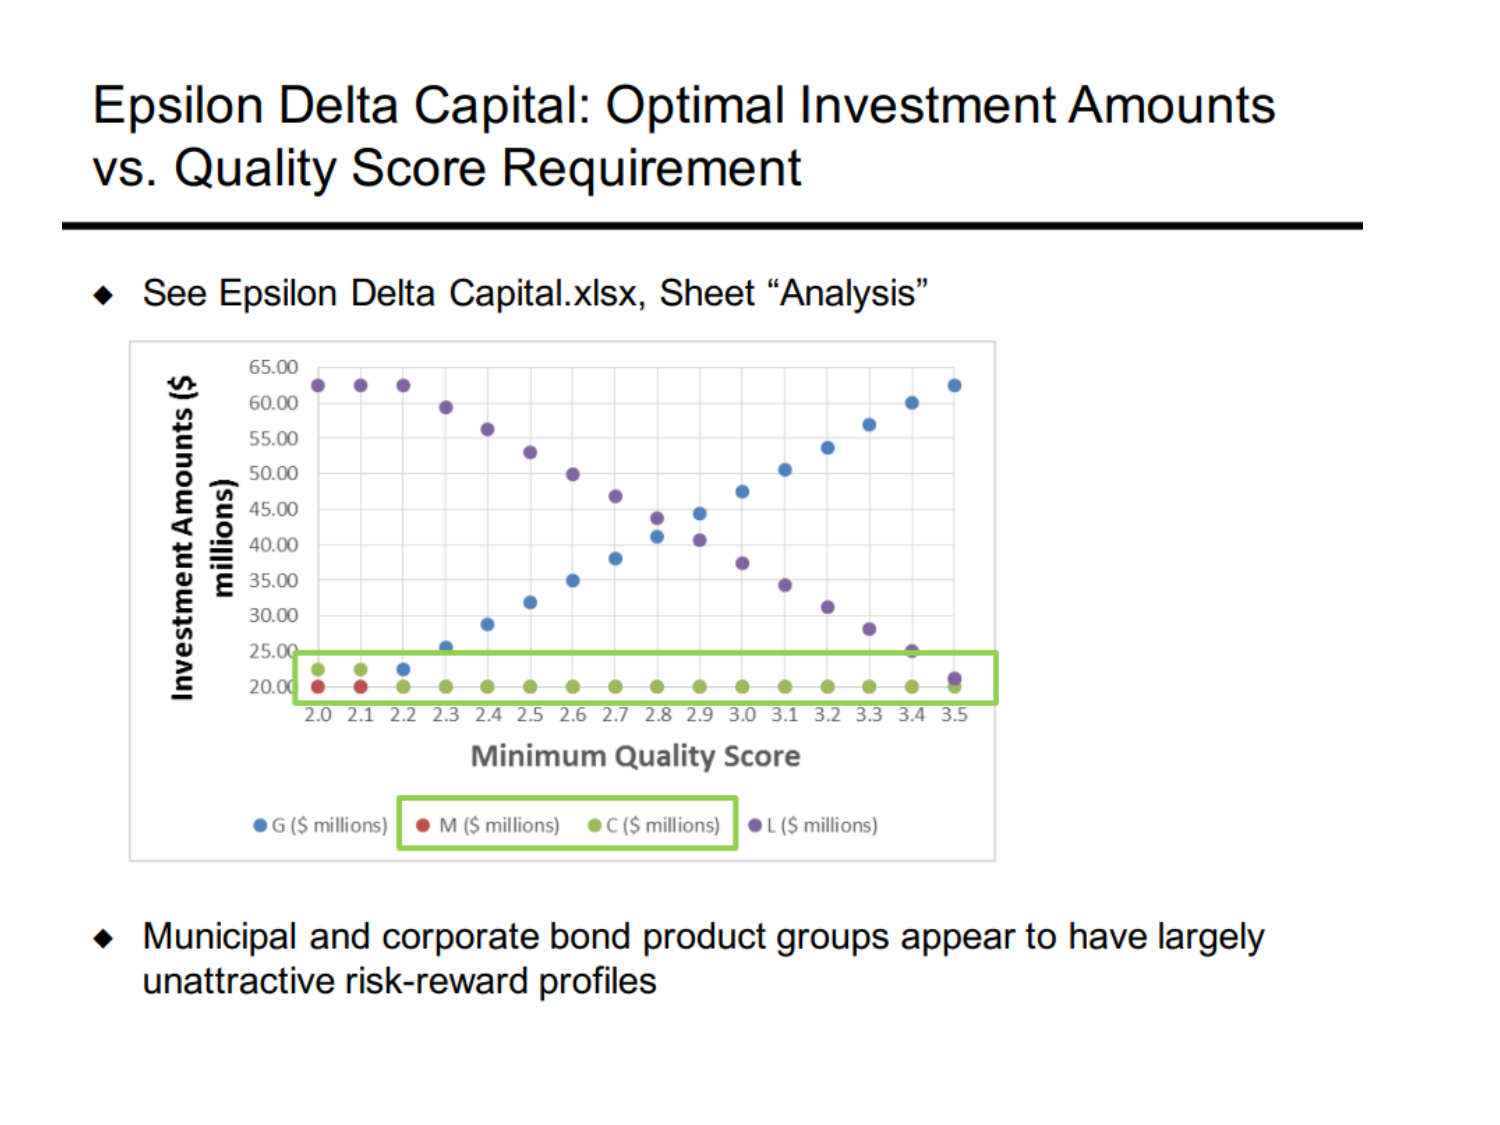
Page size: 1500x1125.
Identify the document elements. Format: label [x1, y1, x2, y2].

list [62, 74, 1363, 1013]
